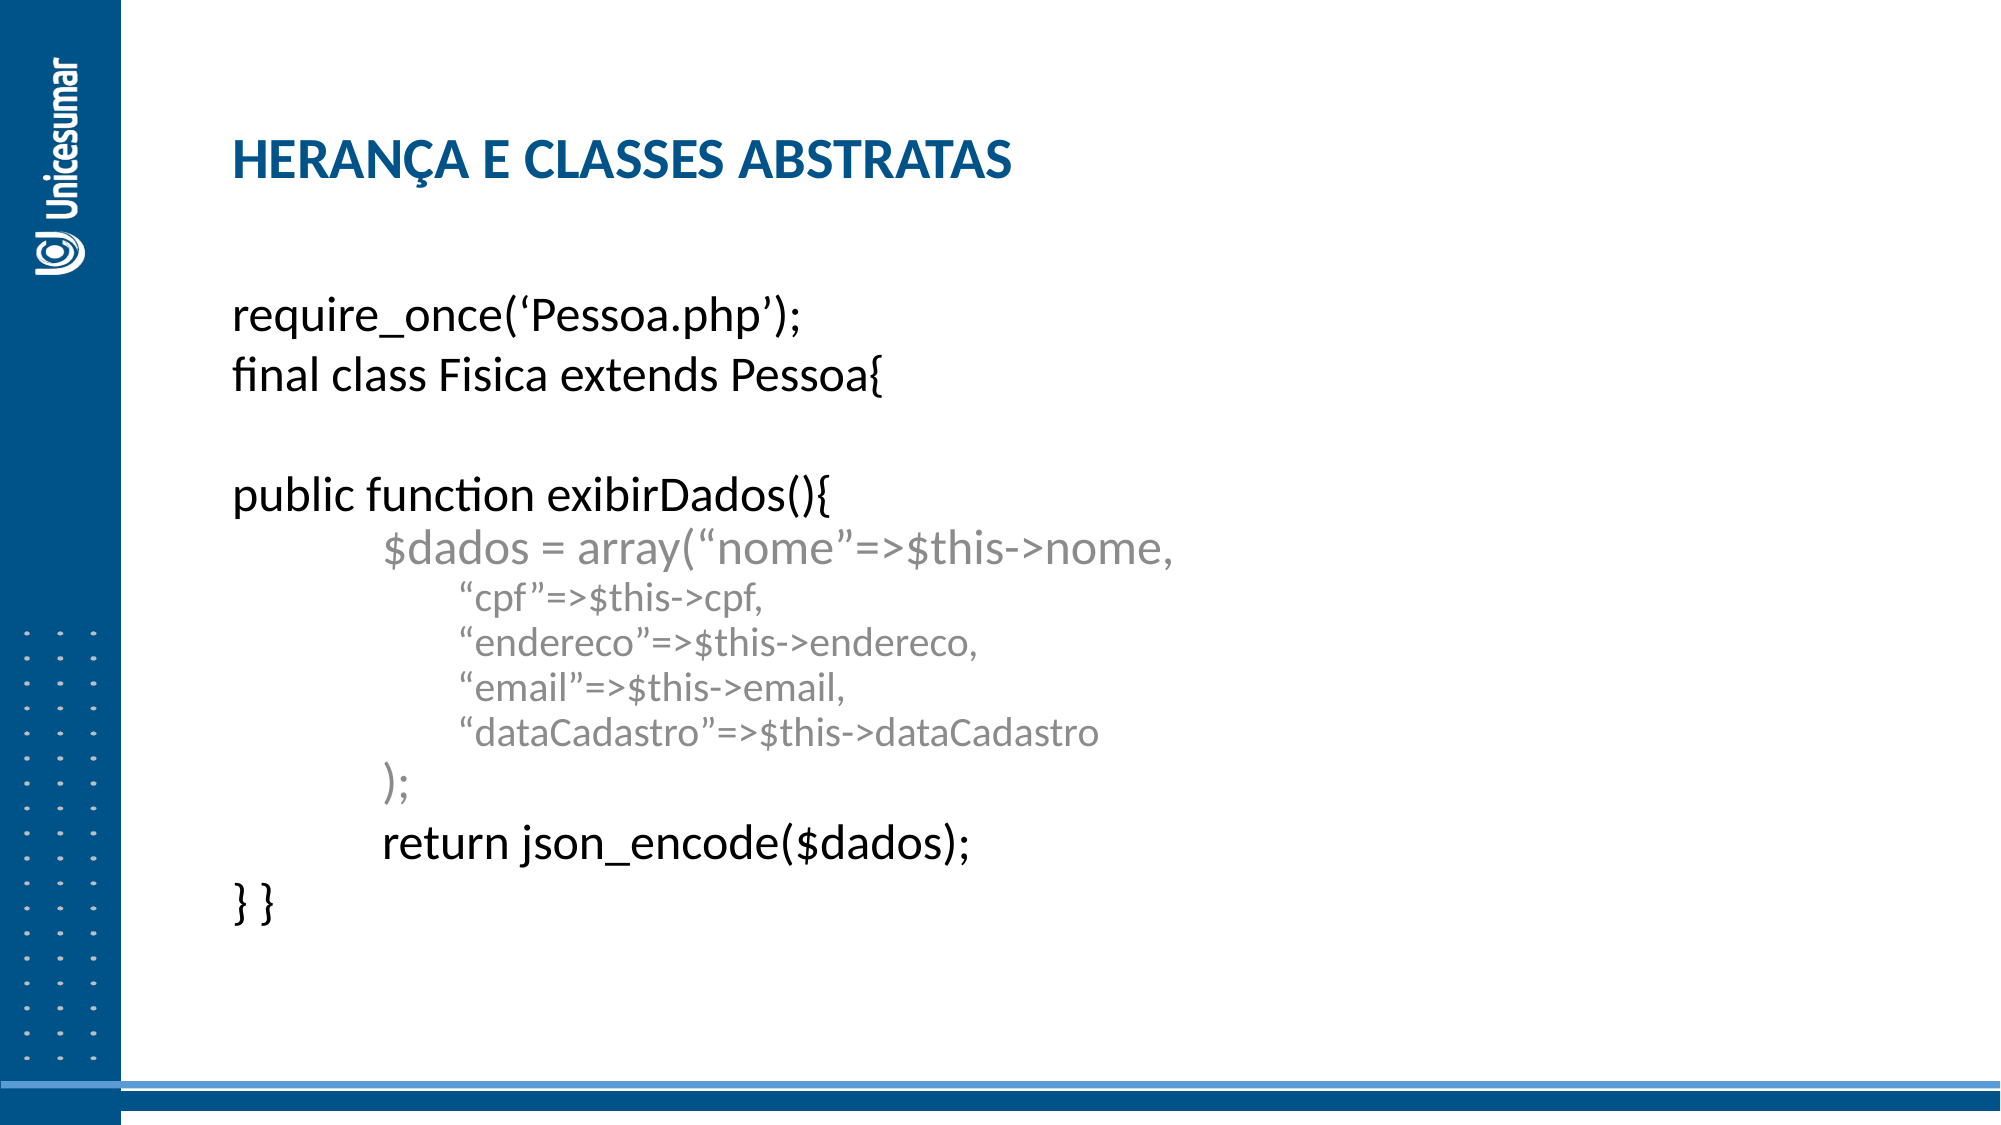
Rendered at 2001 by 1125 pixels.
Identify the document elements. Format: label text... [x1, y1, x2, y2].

list HERANÇA E CLASSES ABSTRATAS [217, 81, 1945, 237]
list require_once(‘Pessoa.php’); final class Fisica extends Pessoa{ public function exibirDados(){ $dados = array(“nome”=>$this->nome, “cpf”=>$this->cpf, “endereco”=>$this->endereco, “email”=>$this->email, “dataCadastro”=>$this->dataCadastro ); return json_encode($dados); } } [217, 274, 1945, 969]
picture [24, 631, 111, 1060]
picture [36, 58, 85, 275]
